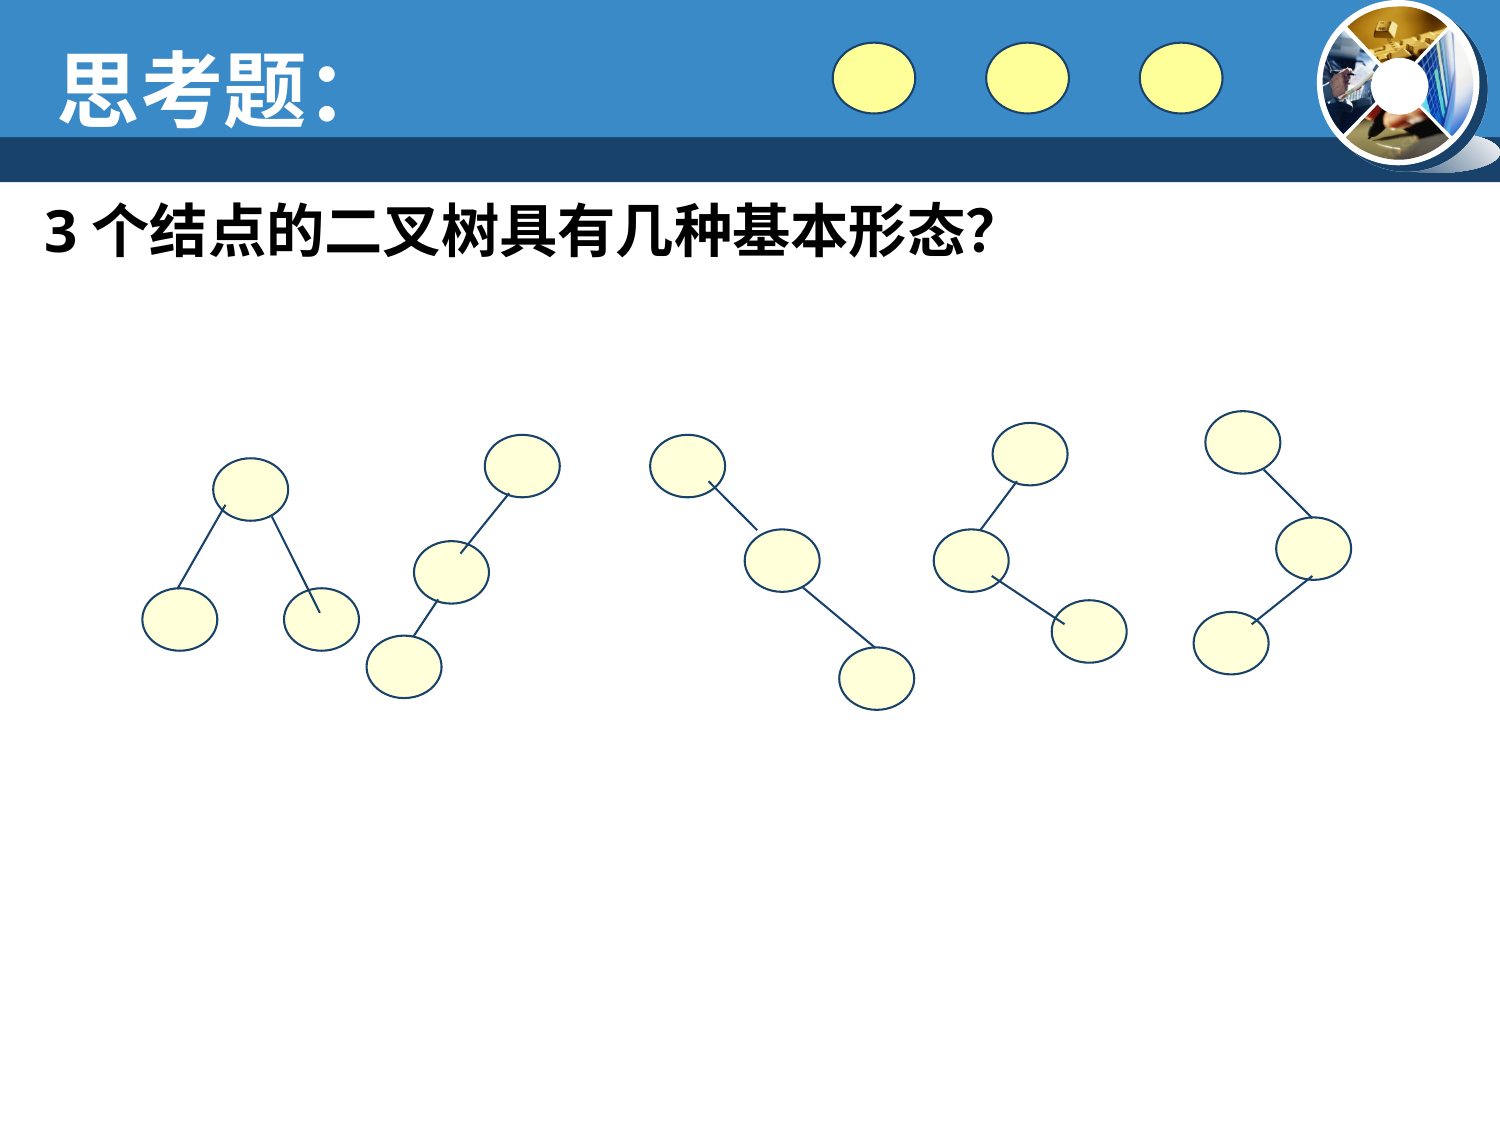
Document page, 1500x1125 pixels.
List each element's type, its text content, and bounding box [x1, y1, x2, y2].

text_box [1139, 42, 1223, 114]
picture [1347, 6, 1448, 63]
picture [1418, 29, 1474, 137]
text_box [142, 410, 1352, 711]
picture [1322, 30, 1379, 134]
picture [1345, 105, 1449, 160]
title 3个结点的二叉树具有几种基本形态？ [29, 172, 1308, 287]
text_box [832, 42, 916, 114]
text_box 思考题： [42, 31, 405, 146]
text_box [986, 42, 1069, 114]
